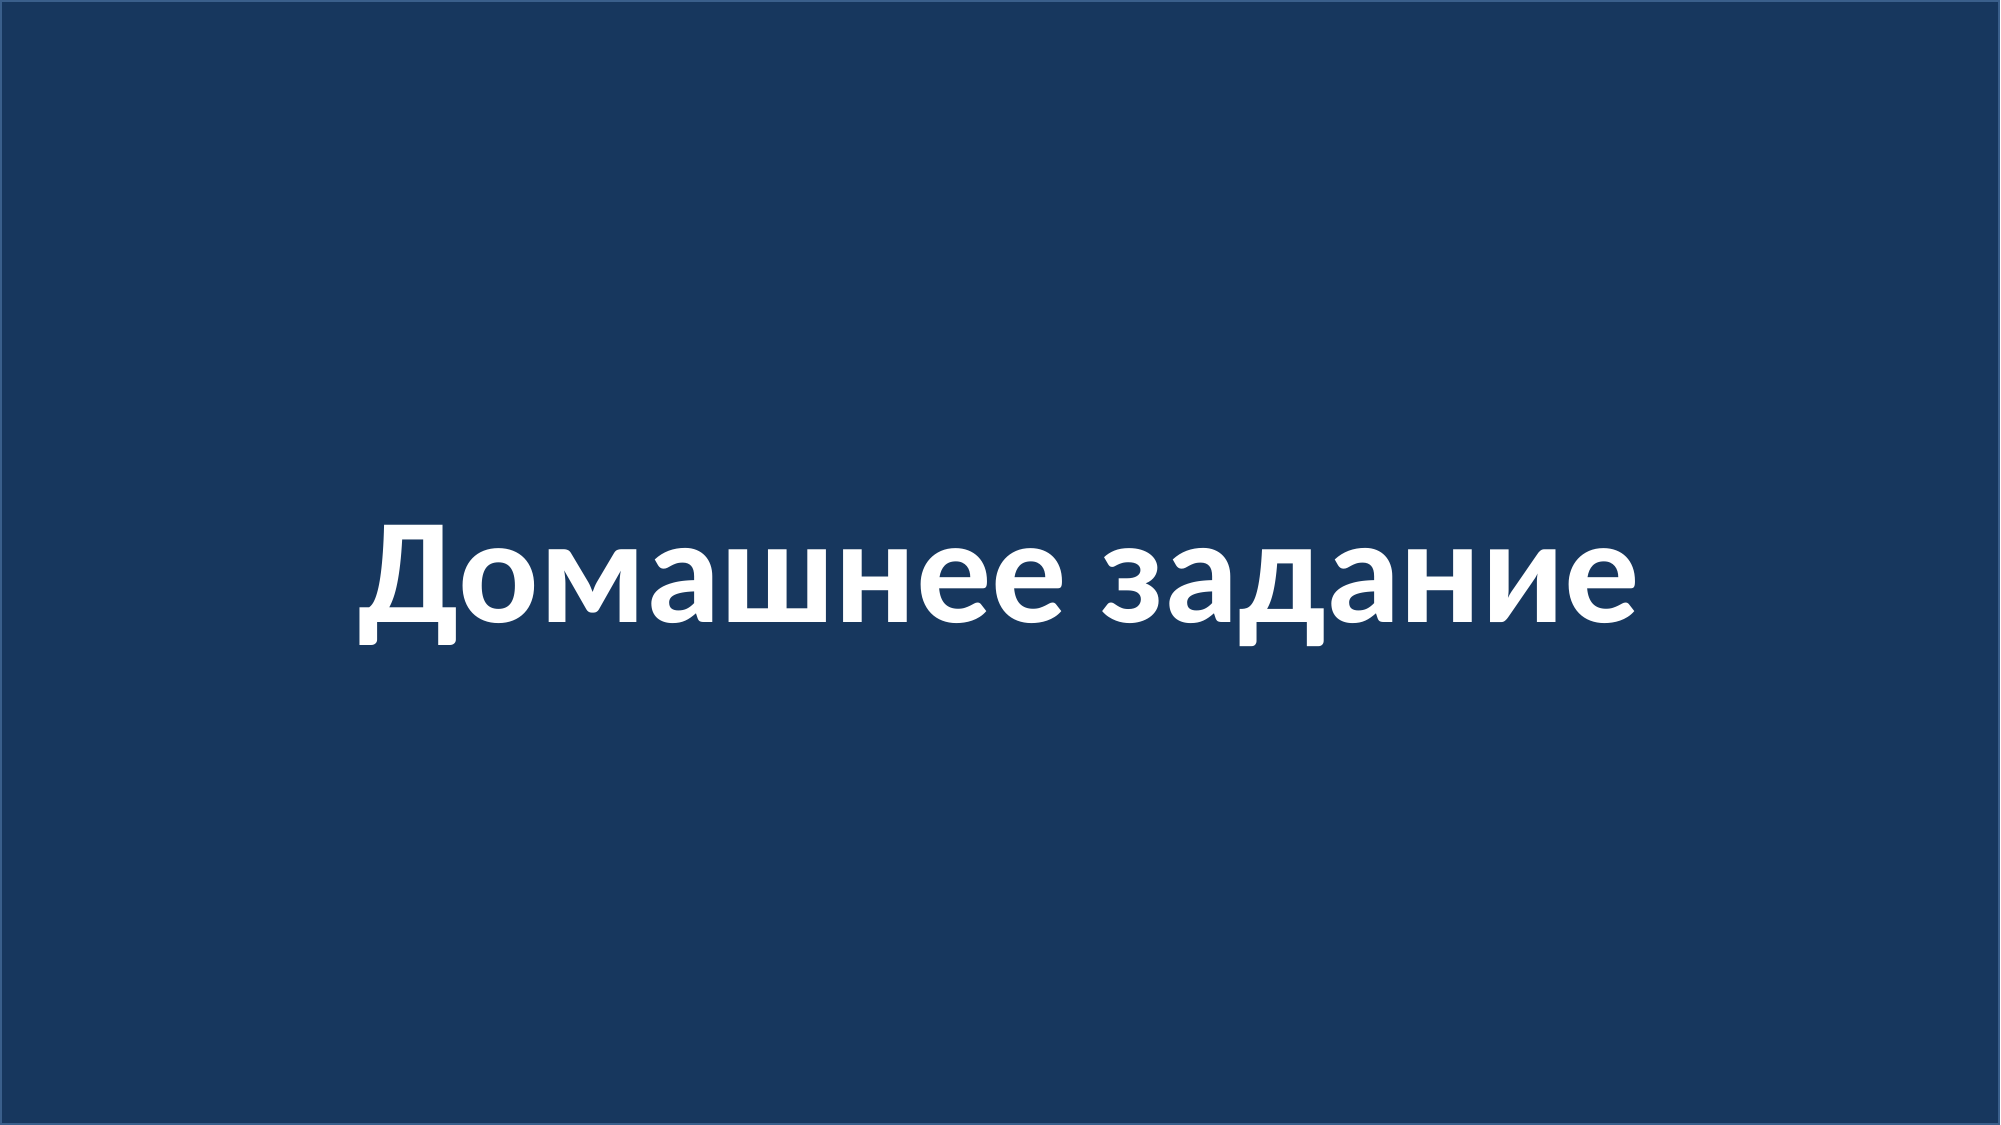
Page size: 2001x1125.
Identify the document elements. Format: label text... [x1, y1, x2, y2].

text_box Домашнее задание [0, 0, 2000, 1125]
